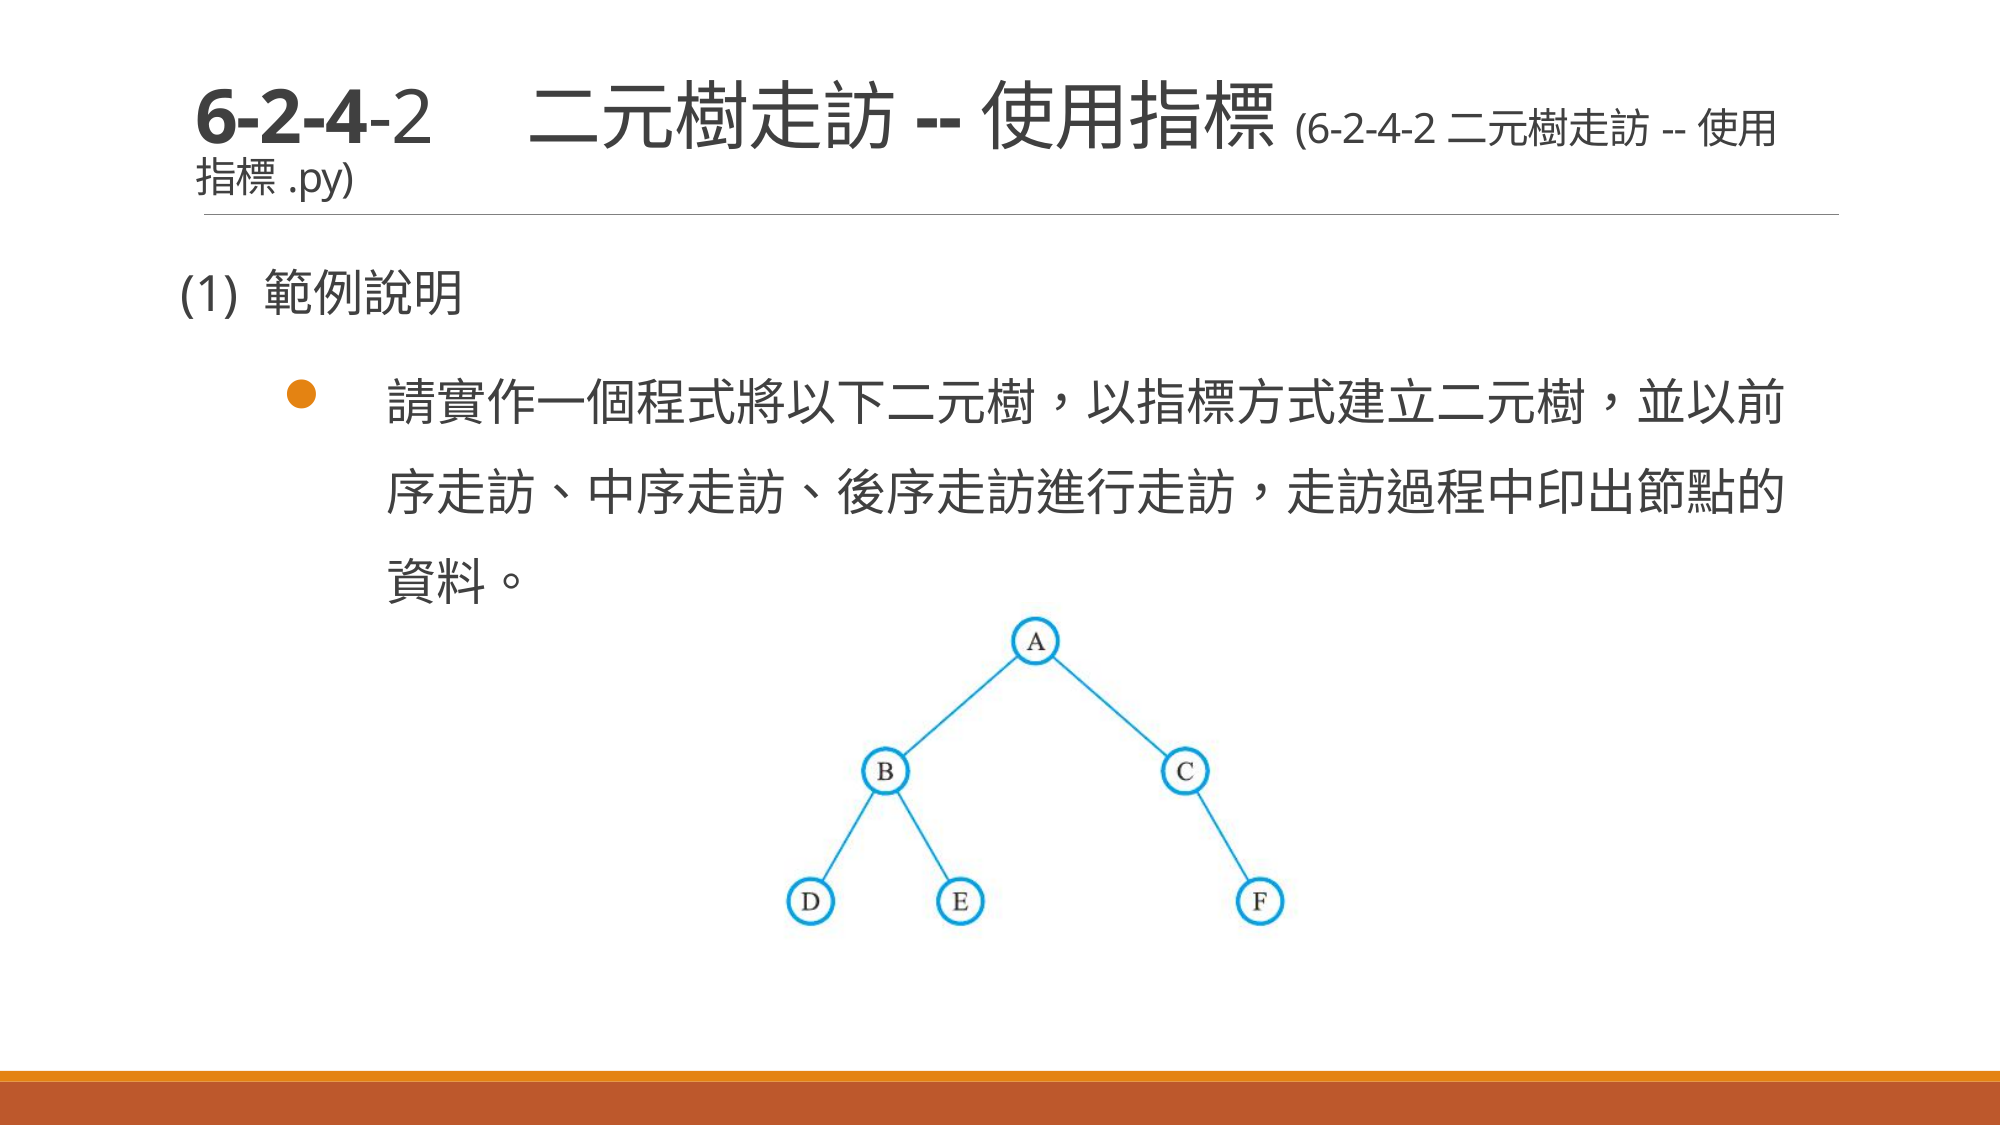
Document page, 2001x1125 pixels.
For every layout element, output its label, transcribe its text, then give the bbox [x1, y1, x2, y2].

picture [764, 602, 1305, 942]
title 6-2-4-2 二元樹走訪--使用指標(6-2-4-2二元樹走訪--使用指標.py) [180, 47, 1830, 209]
list (1) 範例說明 請實作一個程式將以下二元樹，以指標方式建立二元樹，並以前序走訪、中序走訪、後序走訪進行走訪，走訪過程中印出節點的資料。 [180, 224, 1830, 1087]
